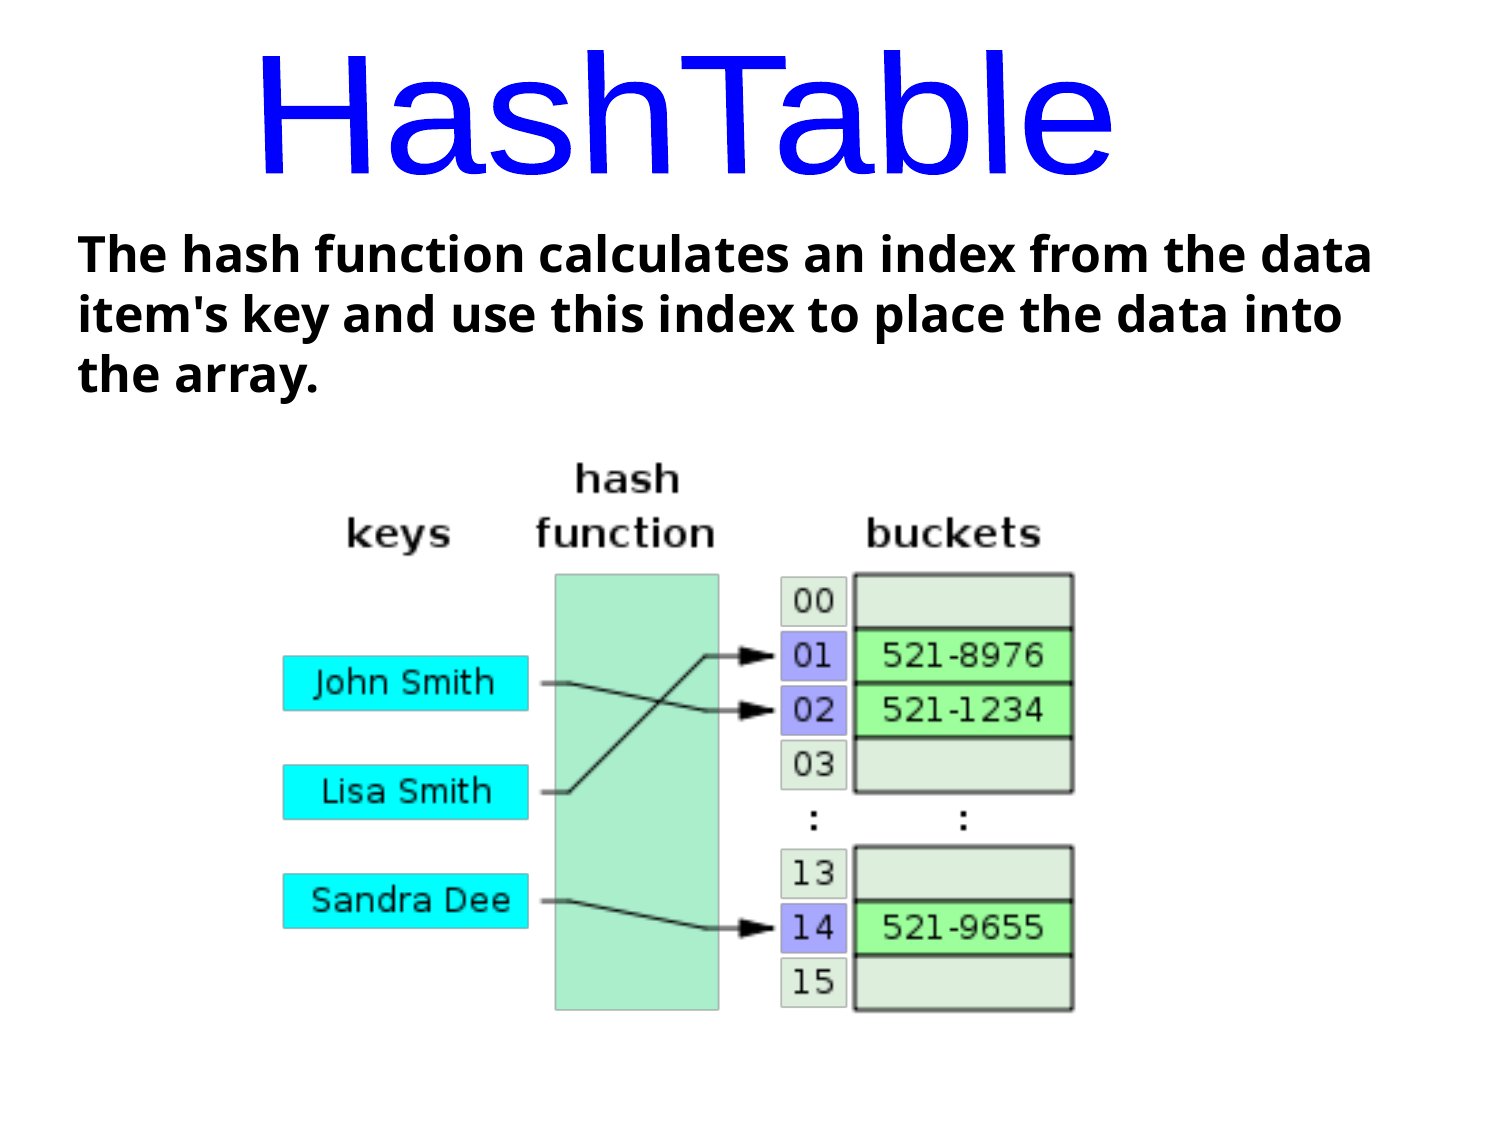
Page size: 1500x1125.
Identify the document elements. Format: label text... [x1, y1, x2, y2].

text_box The hash function calculates an index from the data item's key and use this index to place the data into the array. [62, 215, 1450, 411]
picture [257, 412, 1115, 1038]
